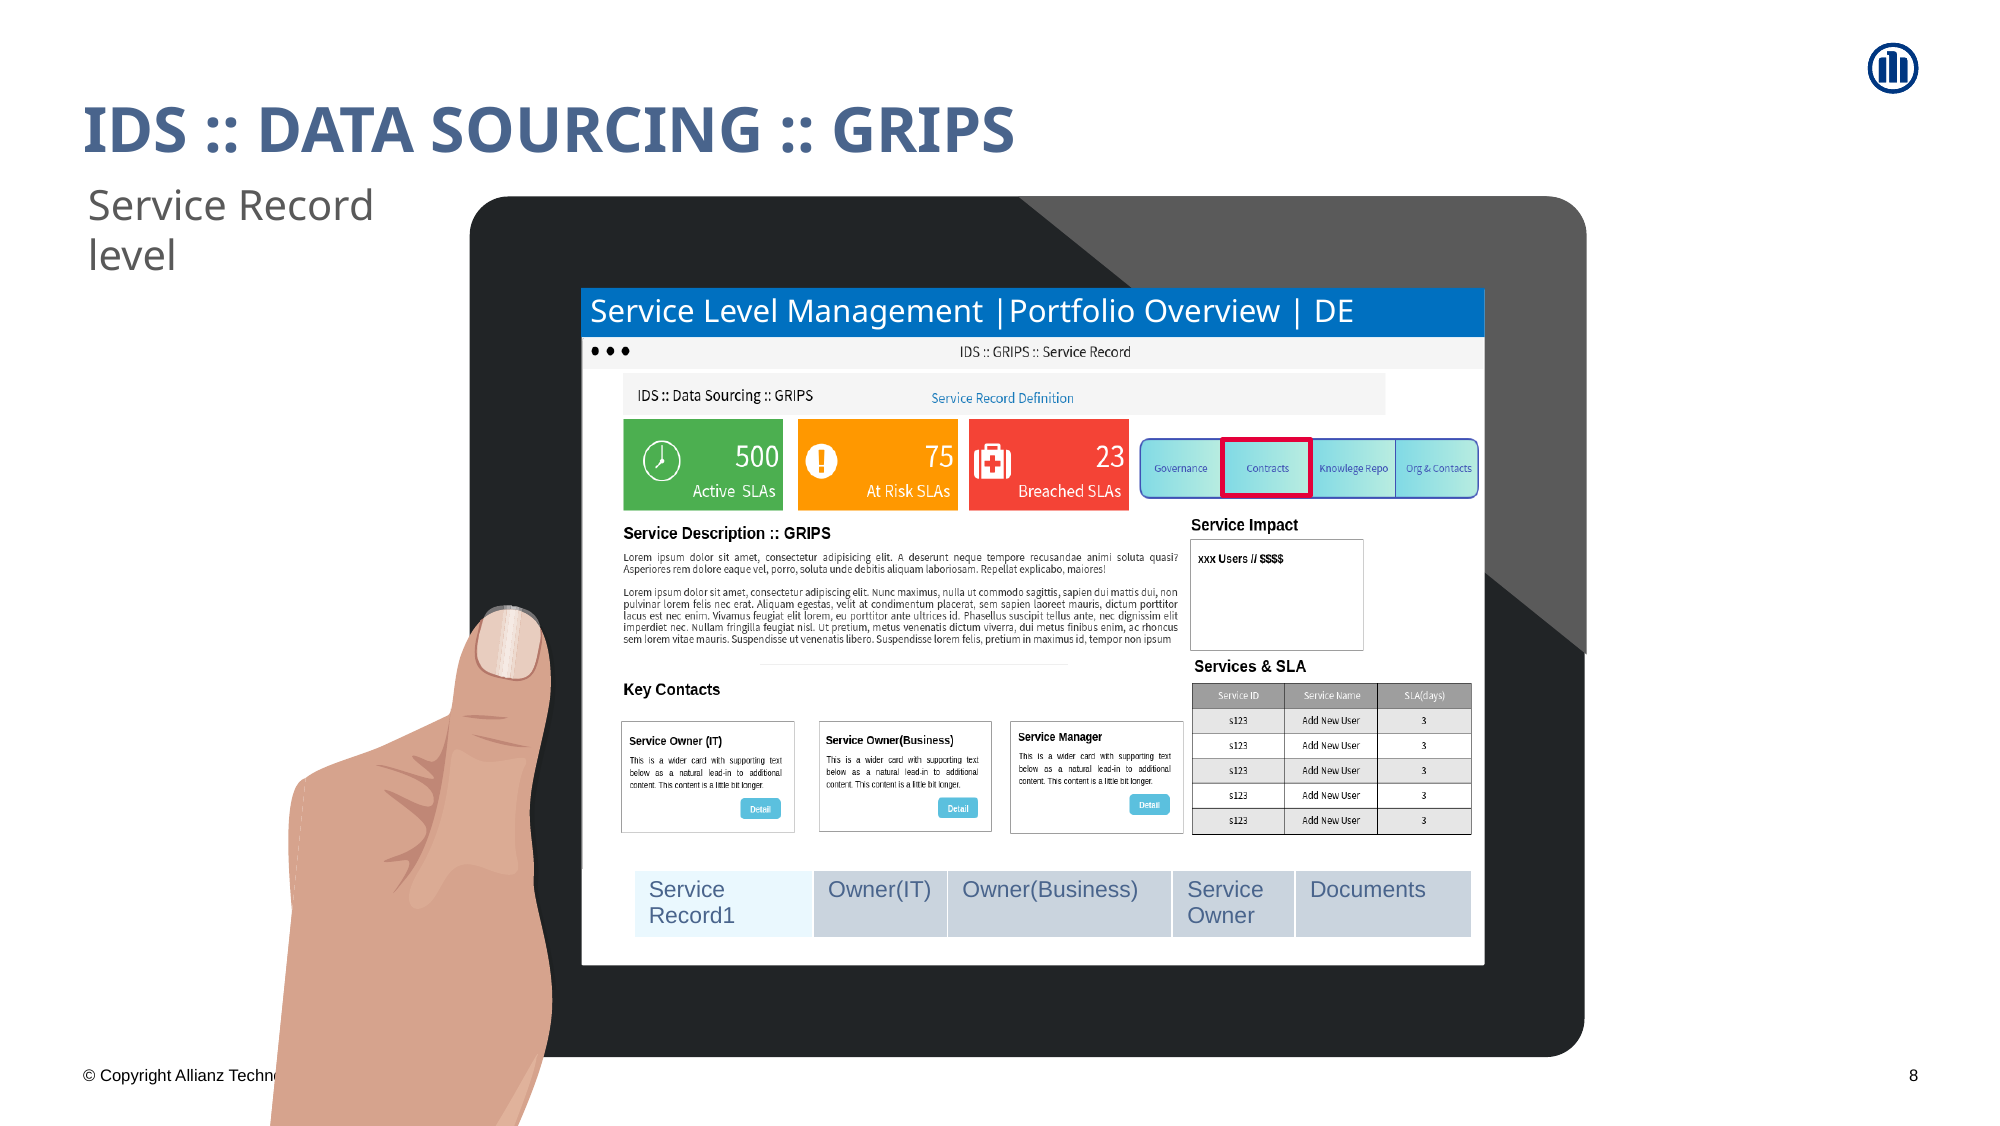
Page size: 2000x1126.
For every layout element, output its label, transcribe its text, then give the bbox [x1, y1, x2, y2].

slide_number 8 [1834, 1065, 1919, 1123]
text_box Service Record level [76, 167, 540, 291]
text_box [244, 196, 1587, 1126]
picture [581, 337, 1484, 869]
title IDS :: Data sourcing :: GRIPS [83, 84, 1835, 169]
